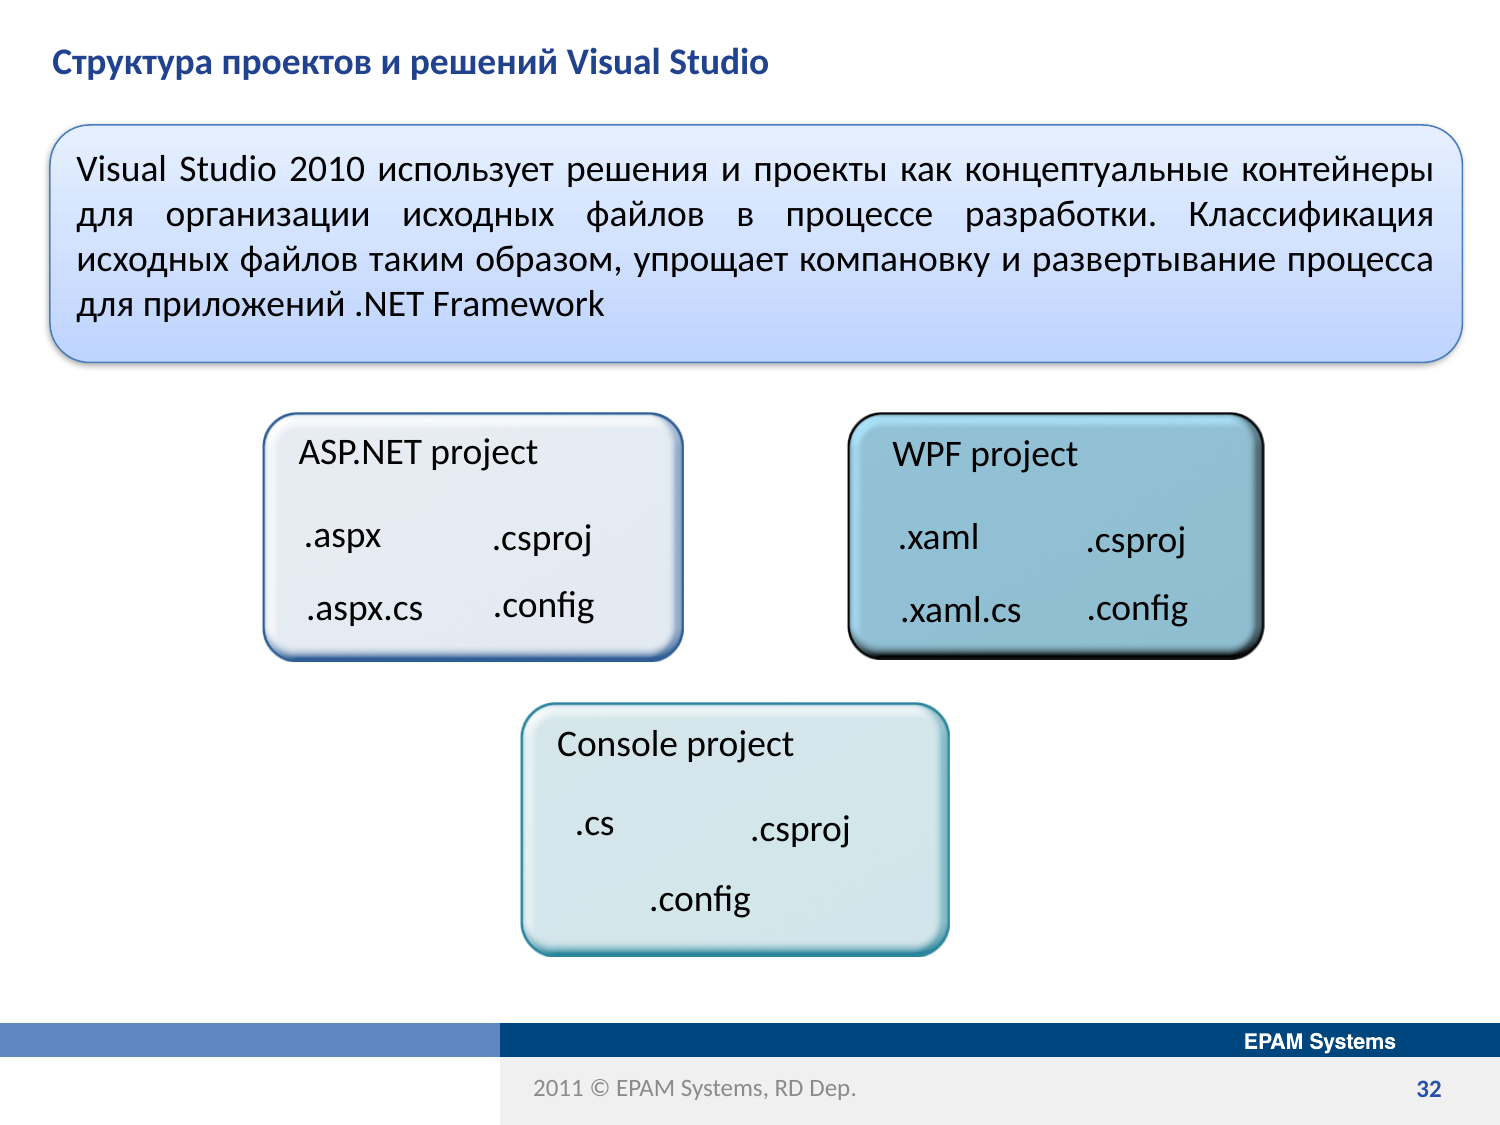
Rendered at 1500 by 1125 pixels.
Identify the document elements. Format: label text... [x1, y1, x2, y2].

picture [262, 412, 684, 662]
text_box Visual Studio 2010 использует решения и проекты как концептуальные контейнеры для организации исходных файлов в процессе разработки. Классификация исходных файлов таким образом, упрощает компановку и развертывание процесса для приложений .NET Framework [49, 124, 1464, 364]
picture [847, 412, 1265, 660]
picture [520, 701, 951, 957]
title Структура проектов и решений Visual Studio [36, 29, 1469, 90]
